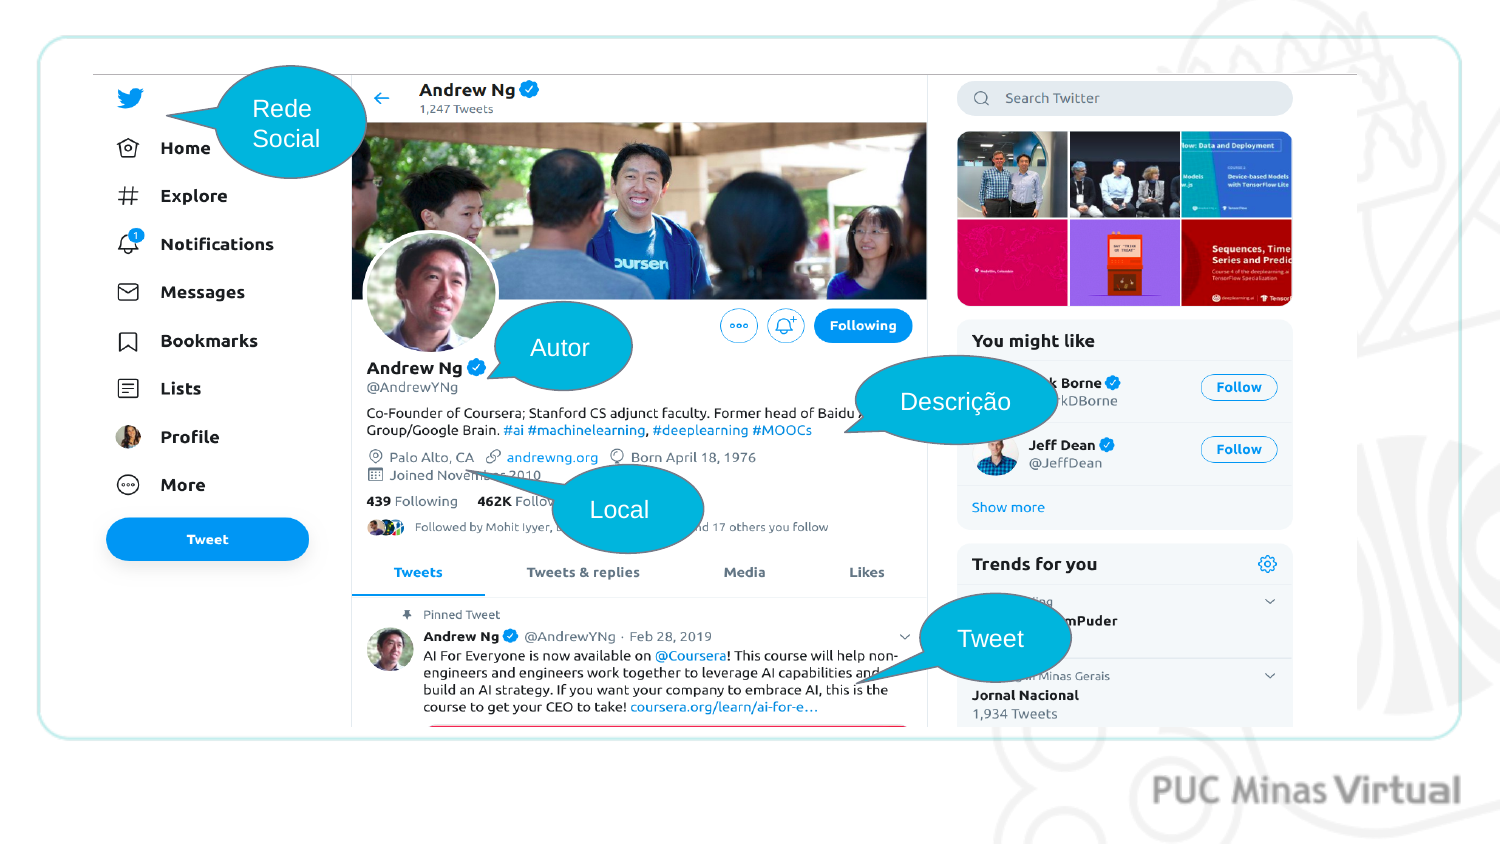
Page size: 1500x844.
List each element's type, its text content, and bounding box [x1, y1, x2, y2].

text_box Rede Social [256, 65, 325, 72]
picture [0, 0, 1500, 844]
